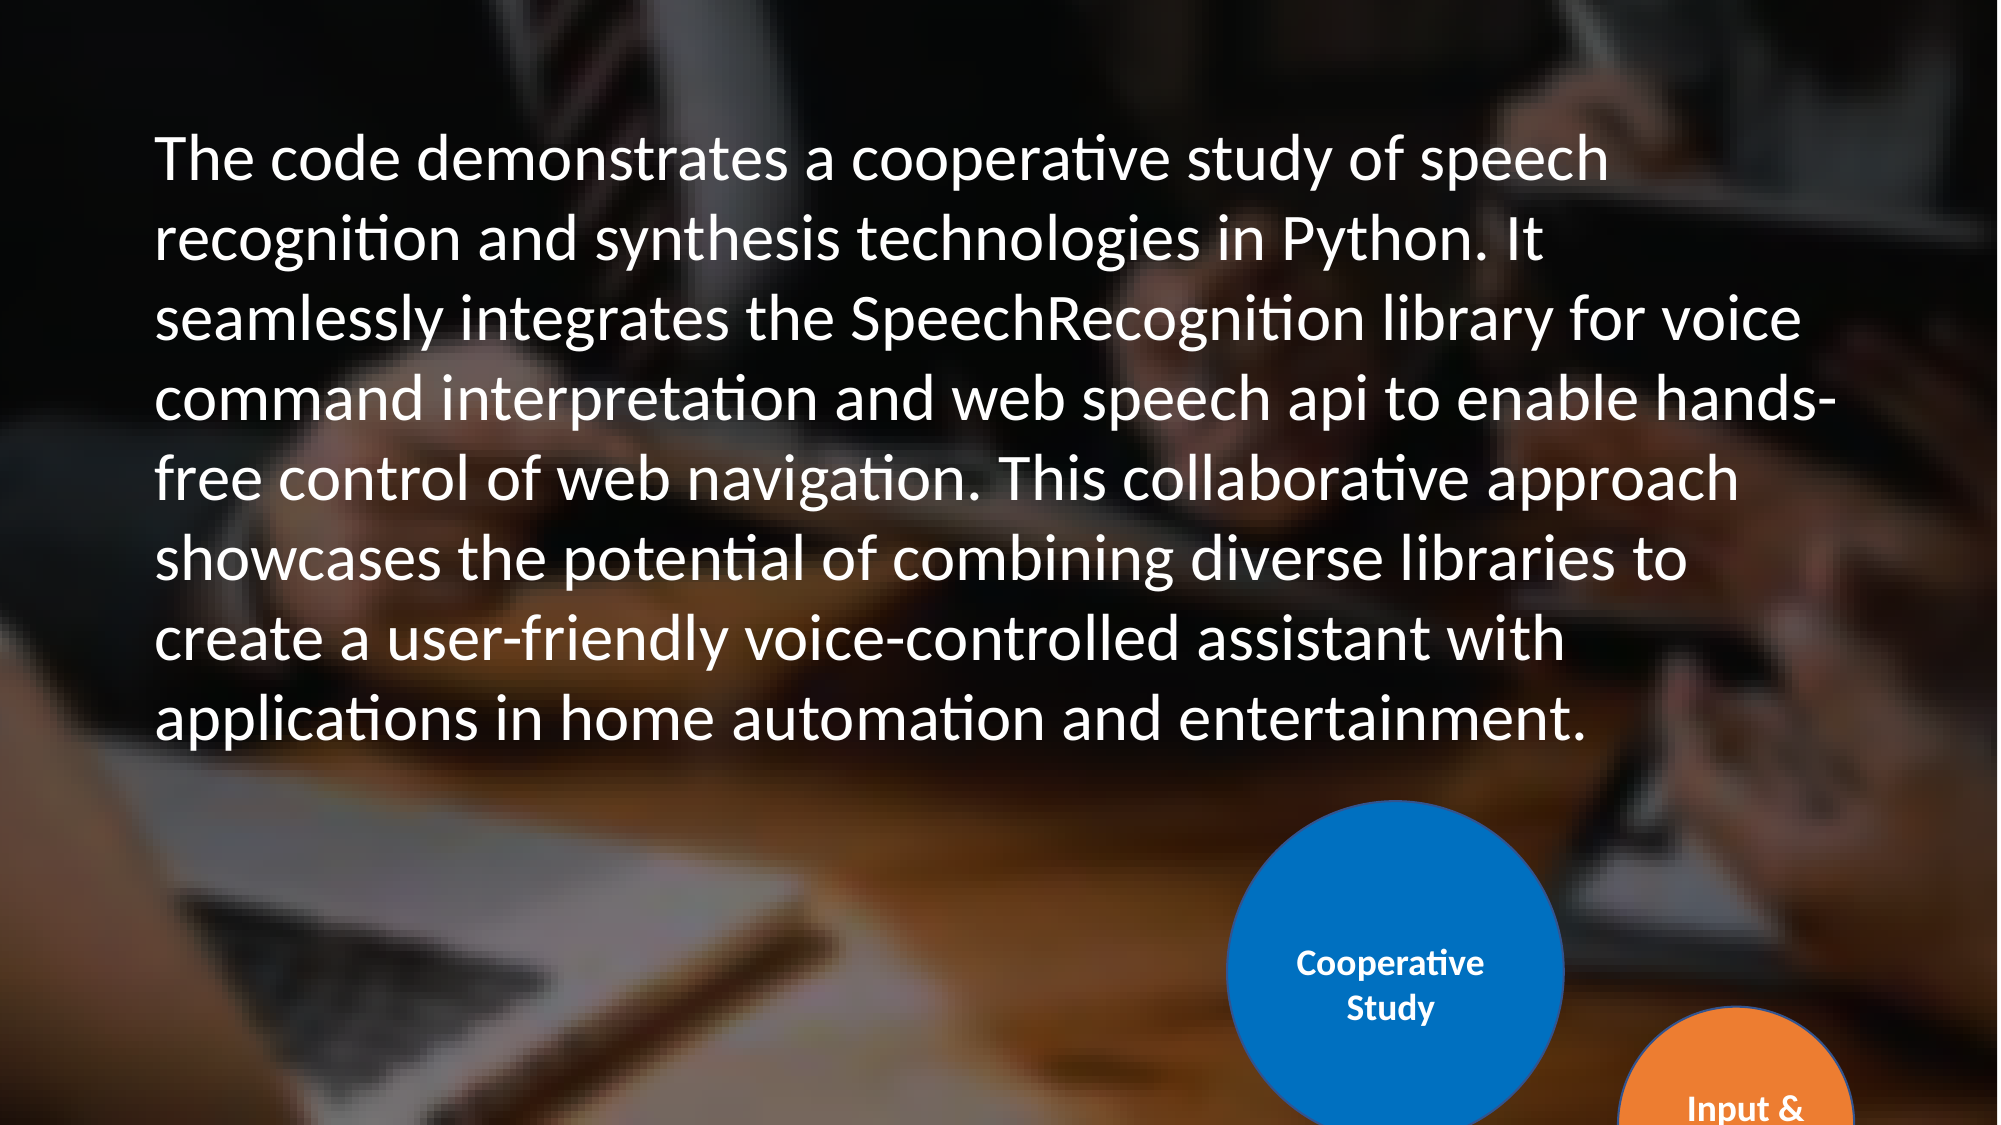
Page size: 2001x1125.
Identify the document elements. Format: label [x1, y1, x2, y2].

text_box [1227, 801, 1564, 1125]
picture [0, 0, 1998, 1125]
text_box [1617, 1006, 1855, 1125]
